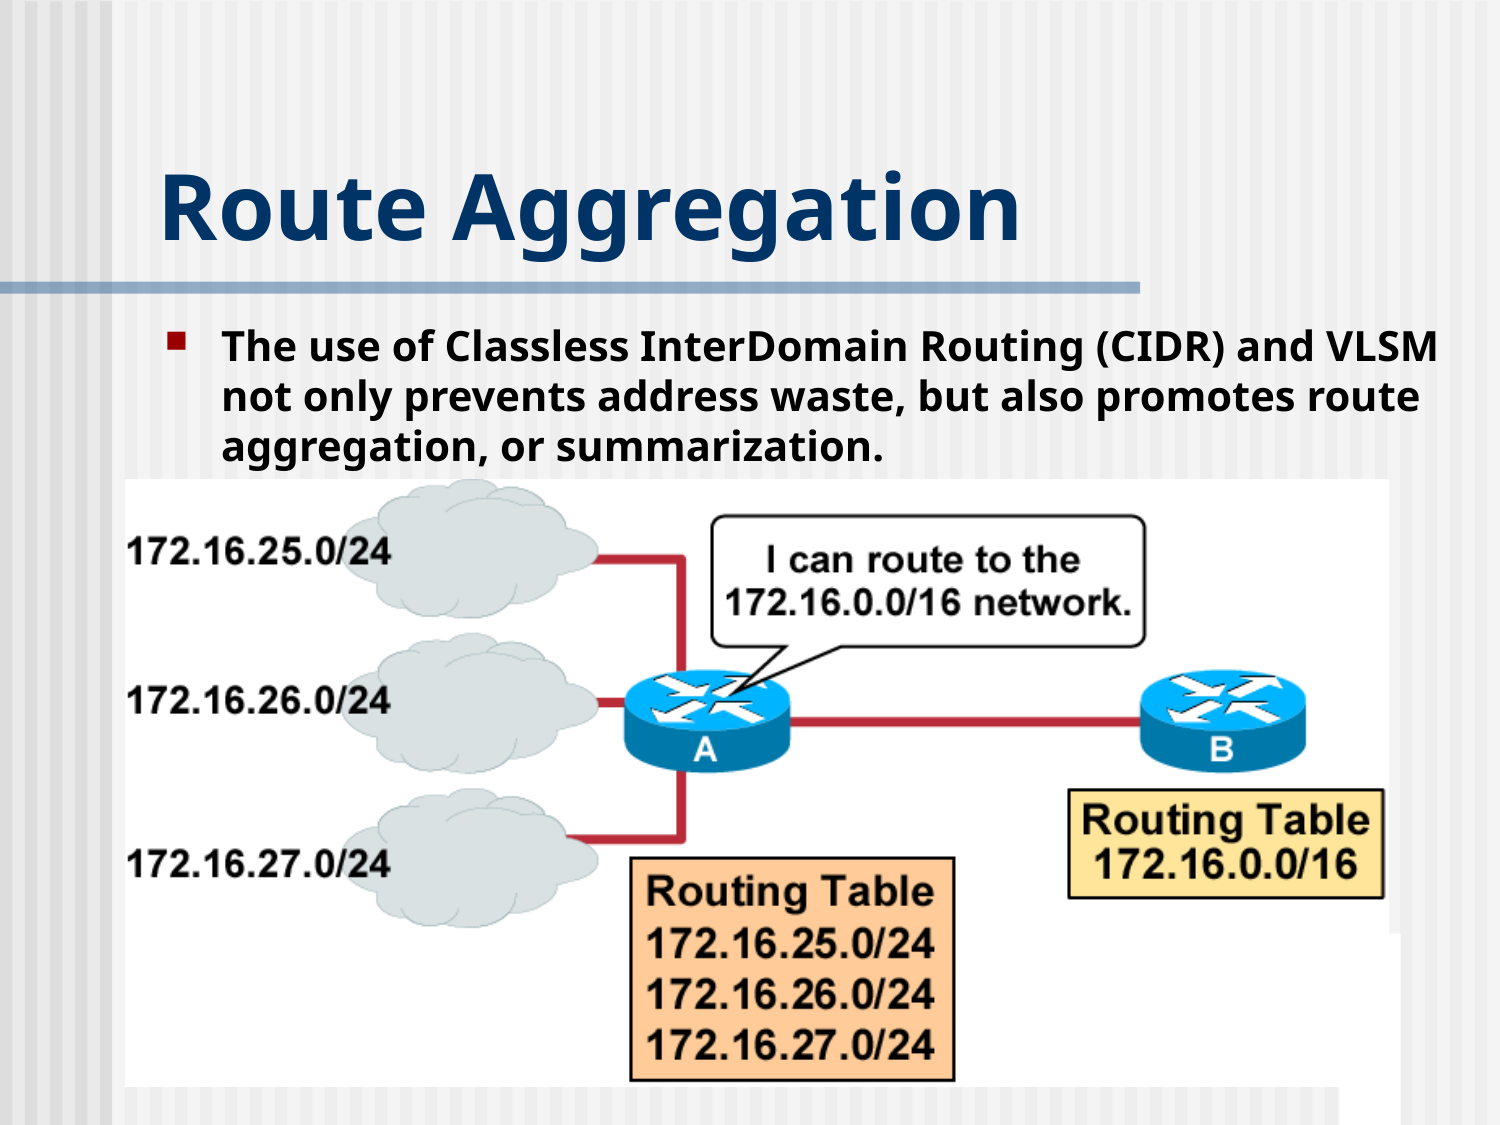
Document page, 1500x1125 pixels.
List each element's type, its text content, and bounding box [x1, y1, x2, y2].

list The use of Classless InterDomain Routing (CIDR) and VLSM not only prevents address waste, but also promotes route aggregation, or summarization. [149, 312, 1481, 1000]
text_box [124, 479, 1401, 1125]
title Route Aggregation [142, 31, 1482, 267]
